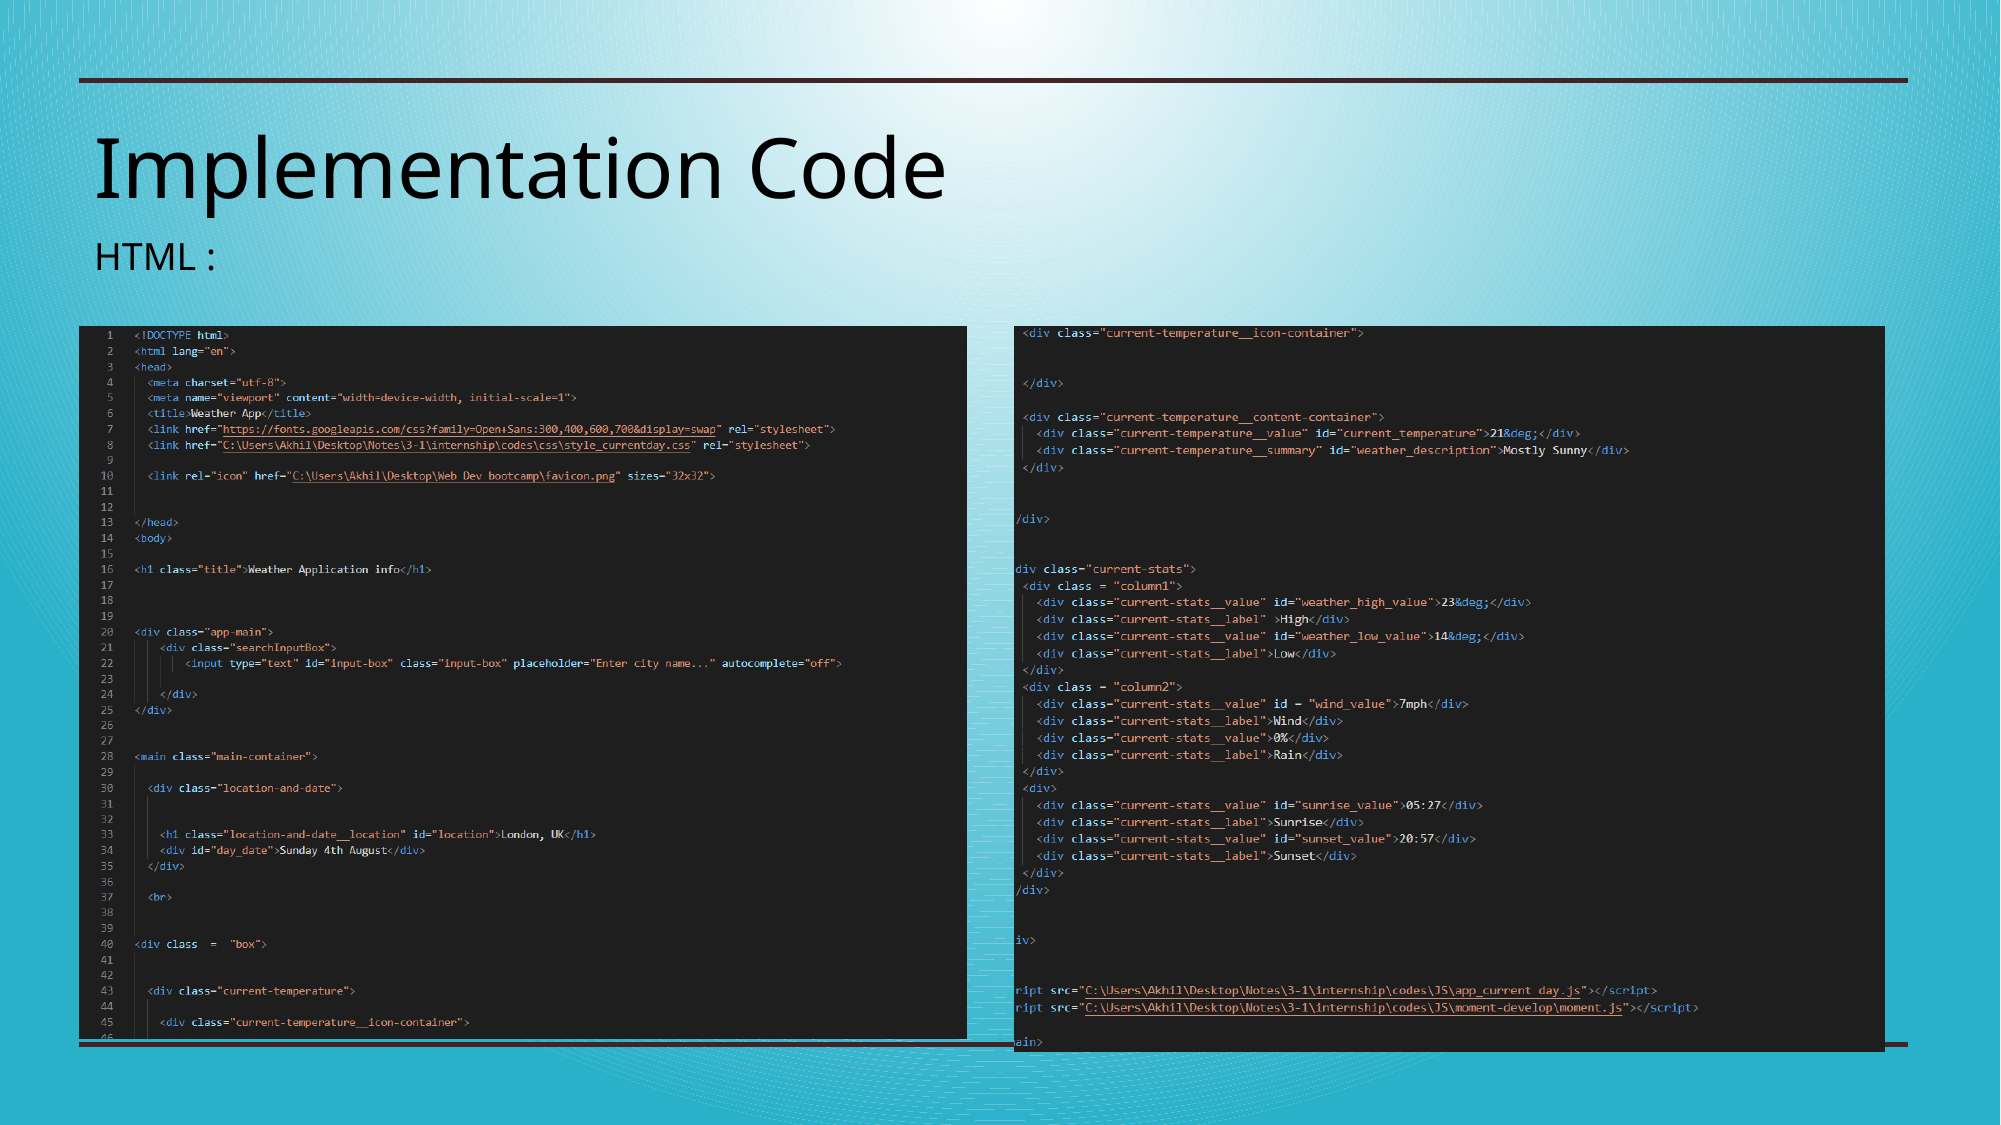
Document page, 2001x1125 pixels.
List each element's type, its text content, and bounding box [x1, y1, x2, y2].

title Implementation Code [79, 105, 1885, 226]
picture [1014, 326, 1885, 1052]
list HTML : [79, 225, 313, 326]
picture [79, 326, 967, 1039]
